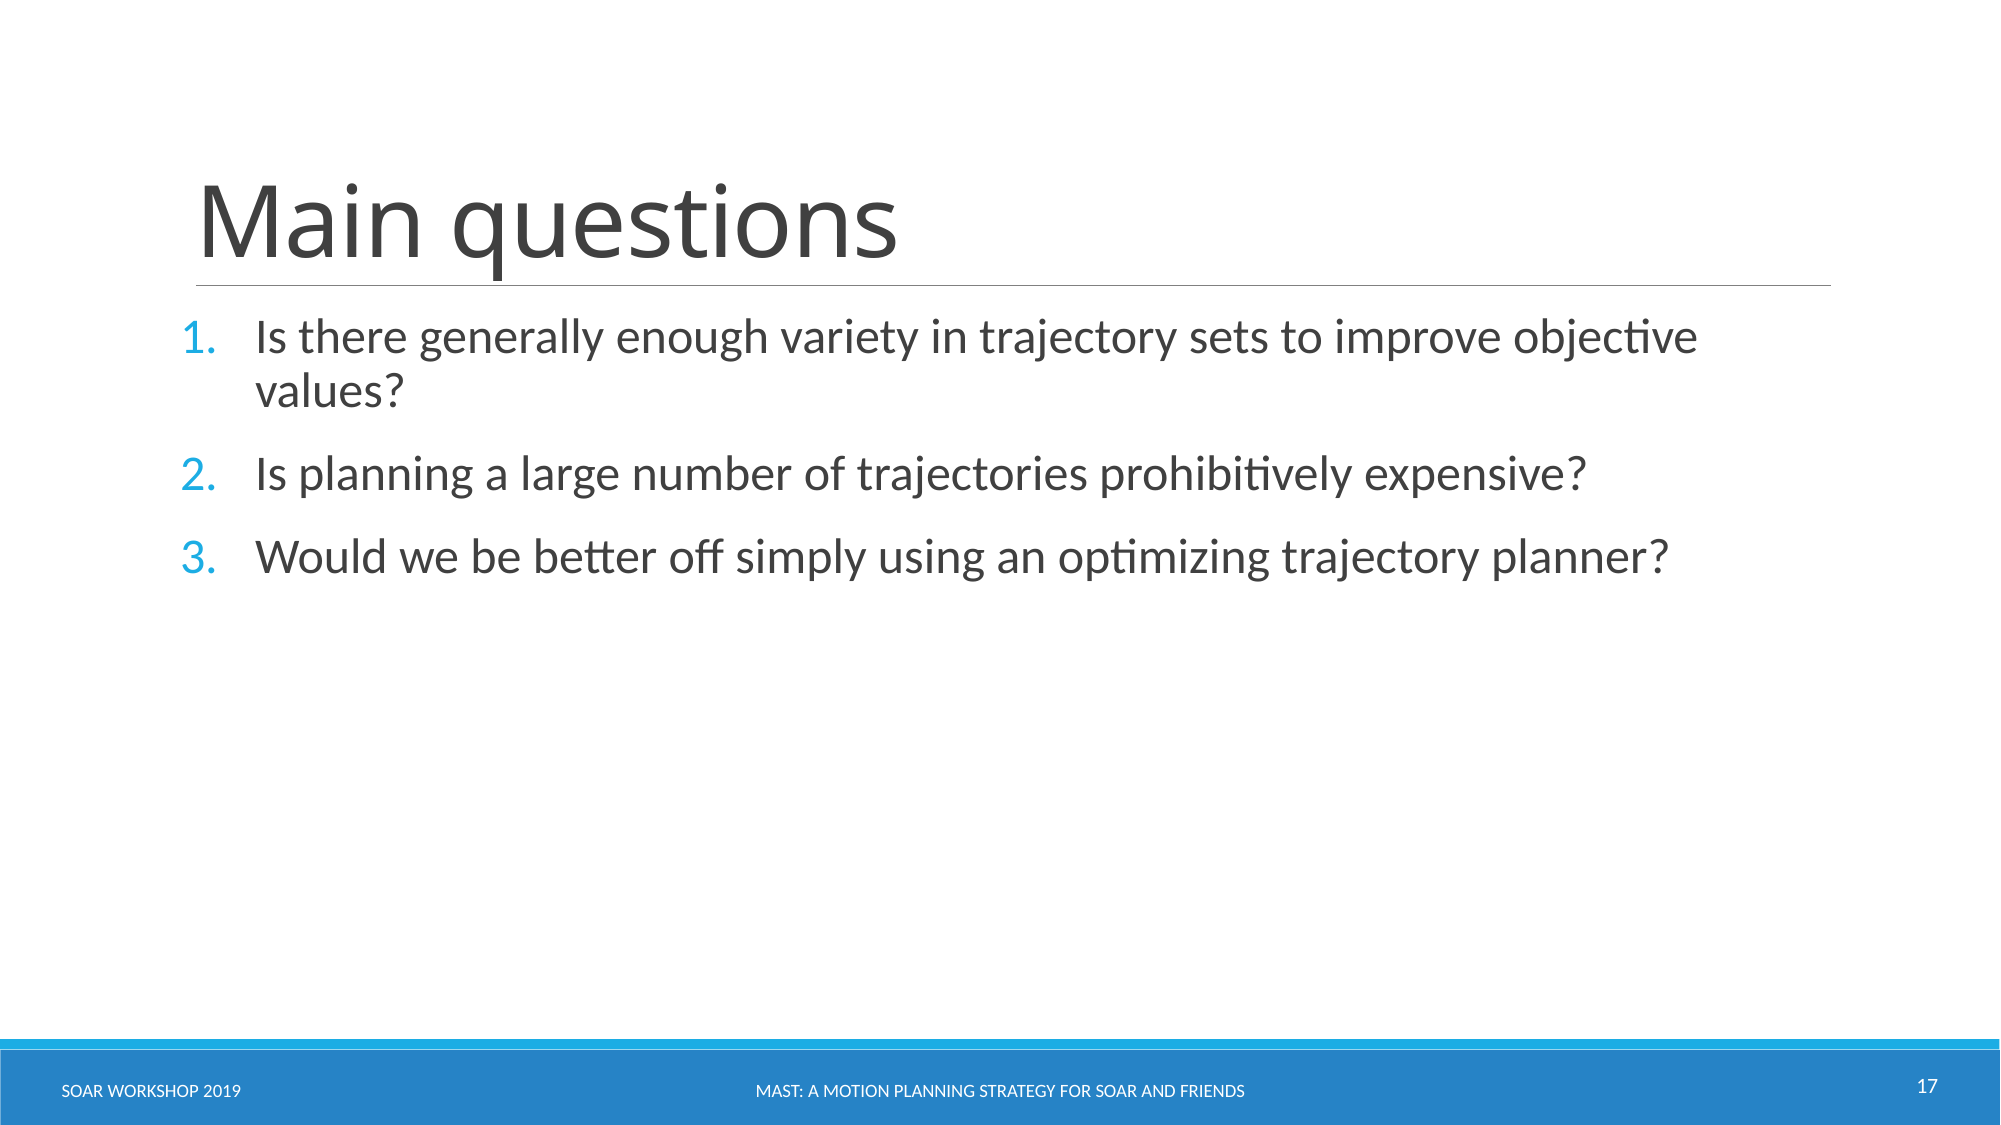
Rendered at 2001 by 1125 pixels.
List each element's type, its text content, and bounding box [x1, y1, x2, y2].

list Is there generally enough variety in trajectory sets to improve objective values? Is planning a large number of trajectories prohibitively expensive? Would we be better off simply using an optimizing trajectory planner? [180, 302, 1830, 963]
footer Mast: a Motion Planning strategy for Soar and Friends [604, 1059, 1396, 1120]
slide_number 17 [1738, 1055, 1954, 1115]
title Main questions [180, 47, 1830, 285]
slide_number SOAR WORKSHOP 2019 [46, 1059, 453, 1120]
